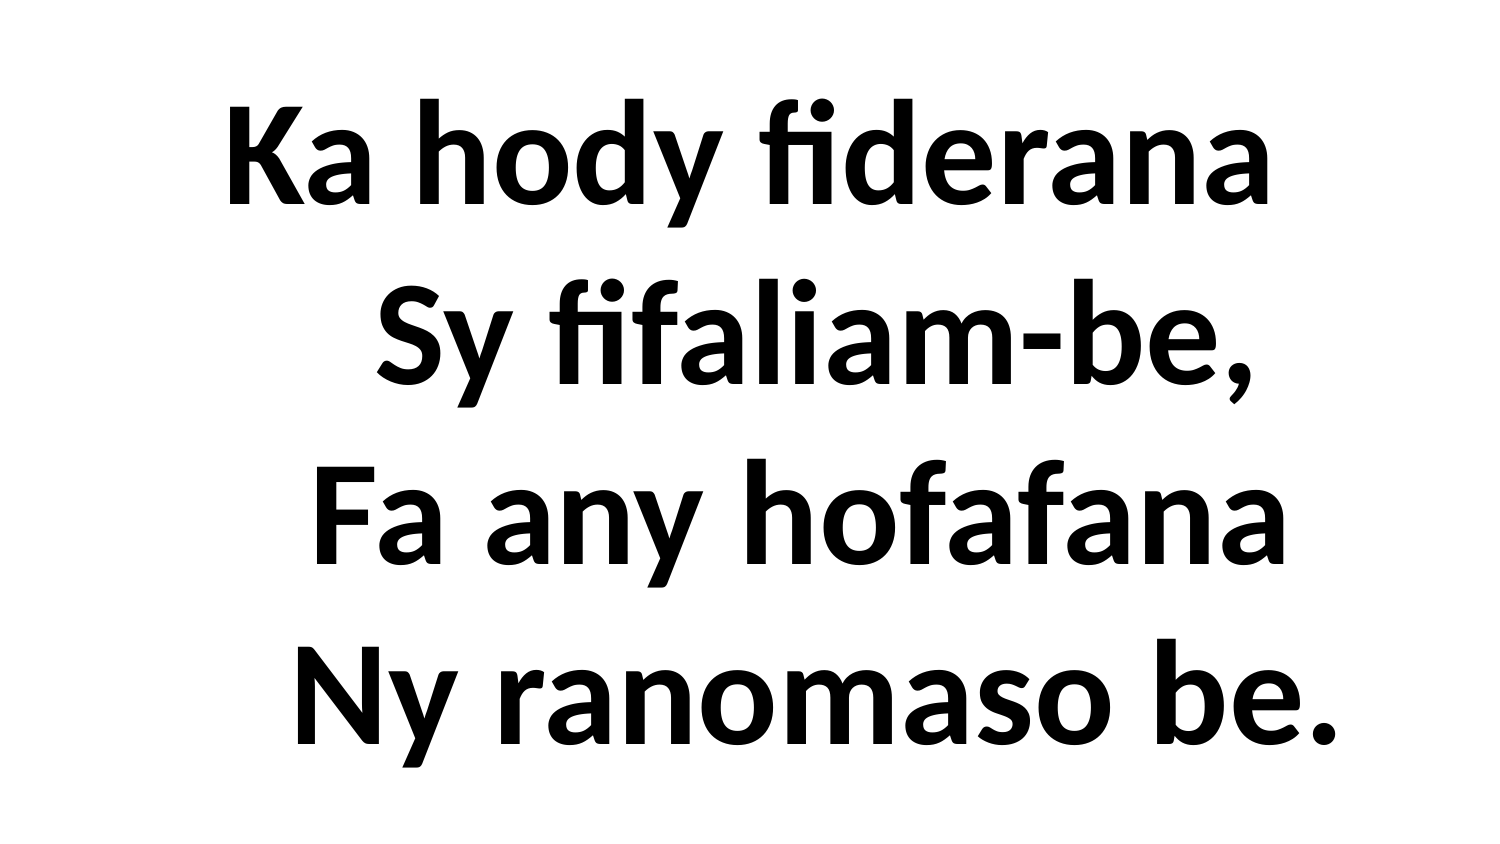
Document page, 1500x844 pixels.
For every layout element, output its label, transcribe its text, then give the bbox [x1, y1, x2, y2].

title Ka hody fiderana Sy fifaliam-be, Fa any hofafana Ny ranomaso be. [0, 323, 1500, 505]
